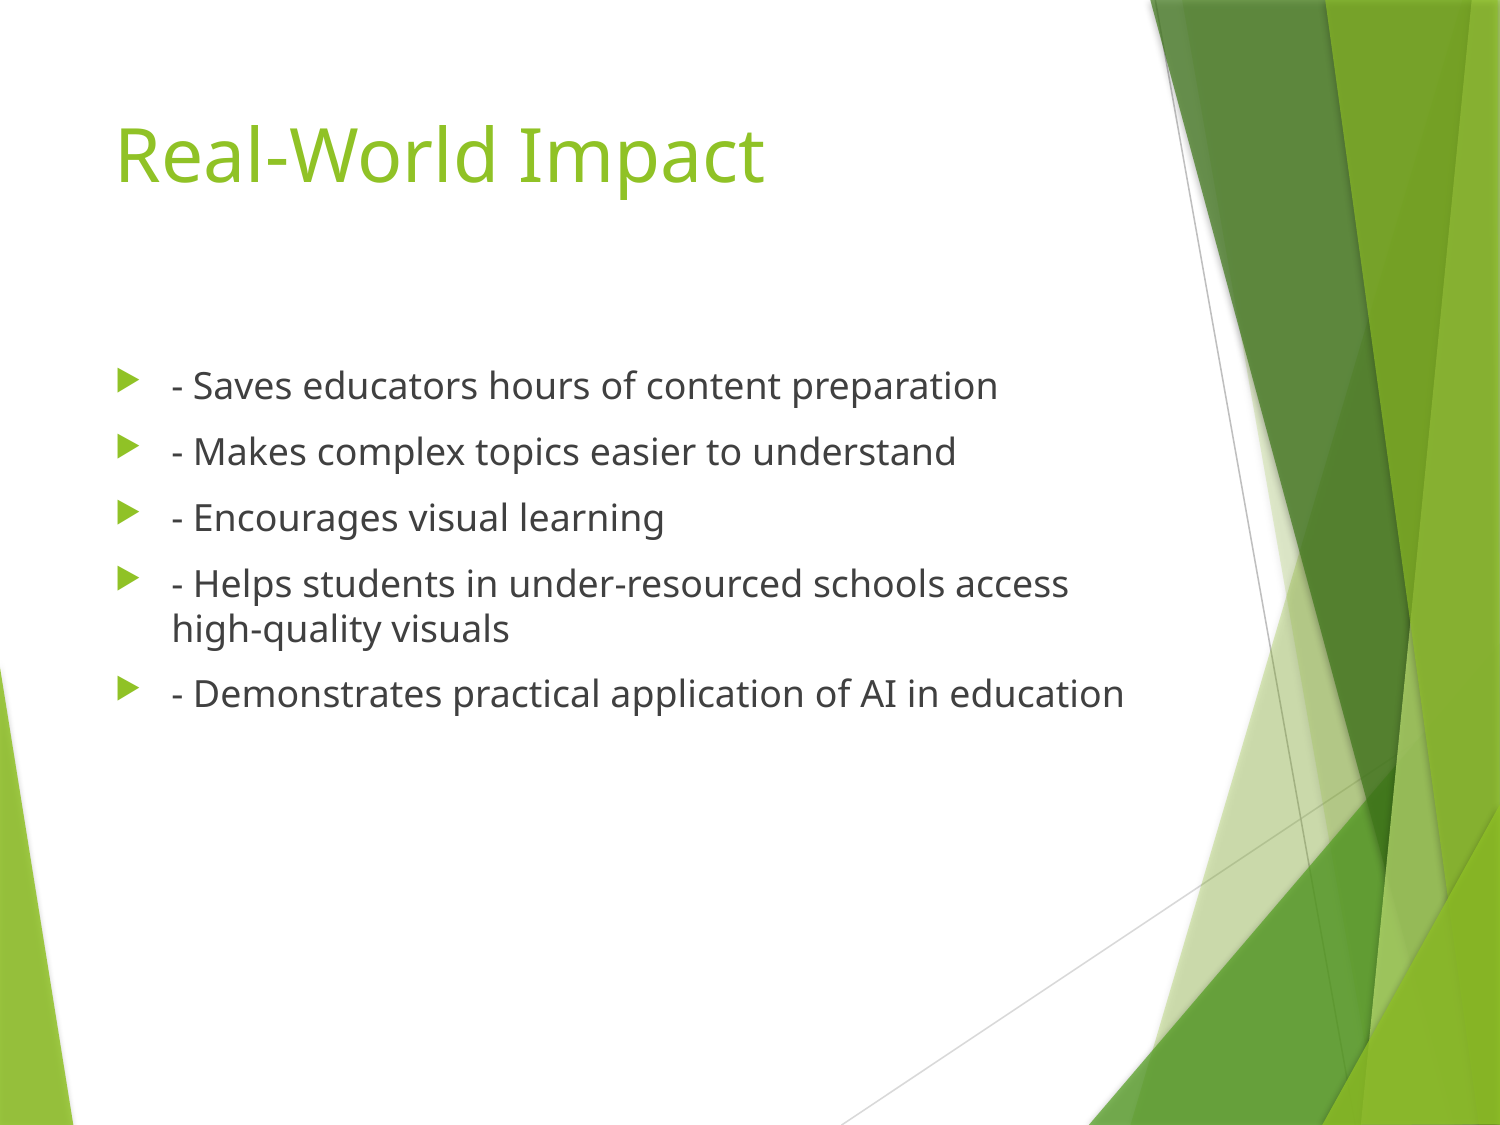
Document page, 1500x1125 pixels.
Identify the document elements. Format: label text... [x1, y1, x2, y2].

list - Saves educators hours of content preparation - Makes complex topics easier to understand - Encourages visual learning - Helps students in under-resourced schools access high-quality visuals - Demonstrates practical application of AI in education [99, 354, 1142, 992]
title Real-World Impact [99, 99, 1142, 317]
